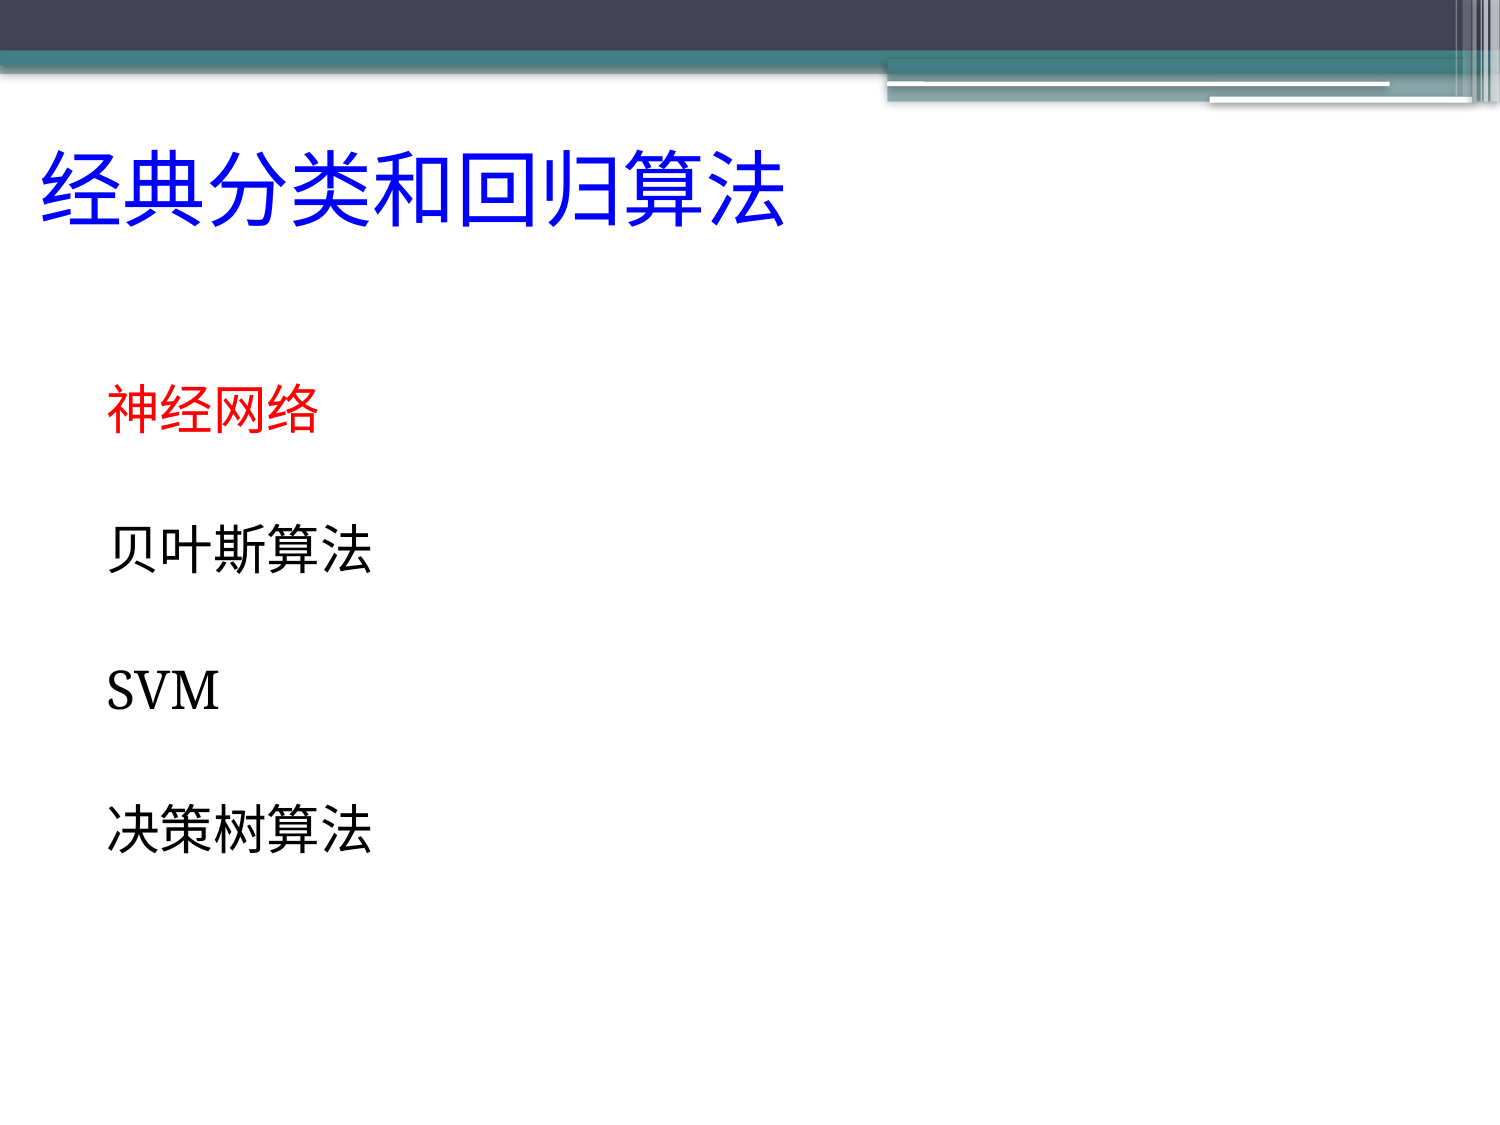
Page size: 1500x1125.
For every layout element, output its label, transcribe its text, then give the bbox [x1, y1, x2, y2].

title 经典分类和回归算法 [24, 99, 1375, 275]
list 神经网络 贝叶斯算法 SVM 决策树算法 [75, 368, 1425, 1079]
